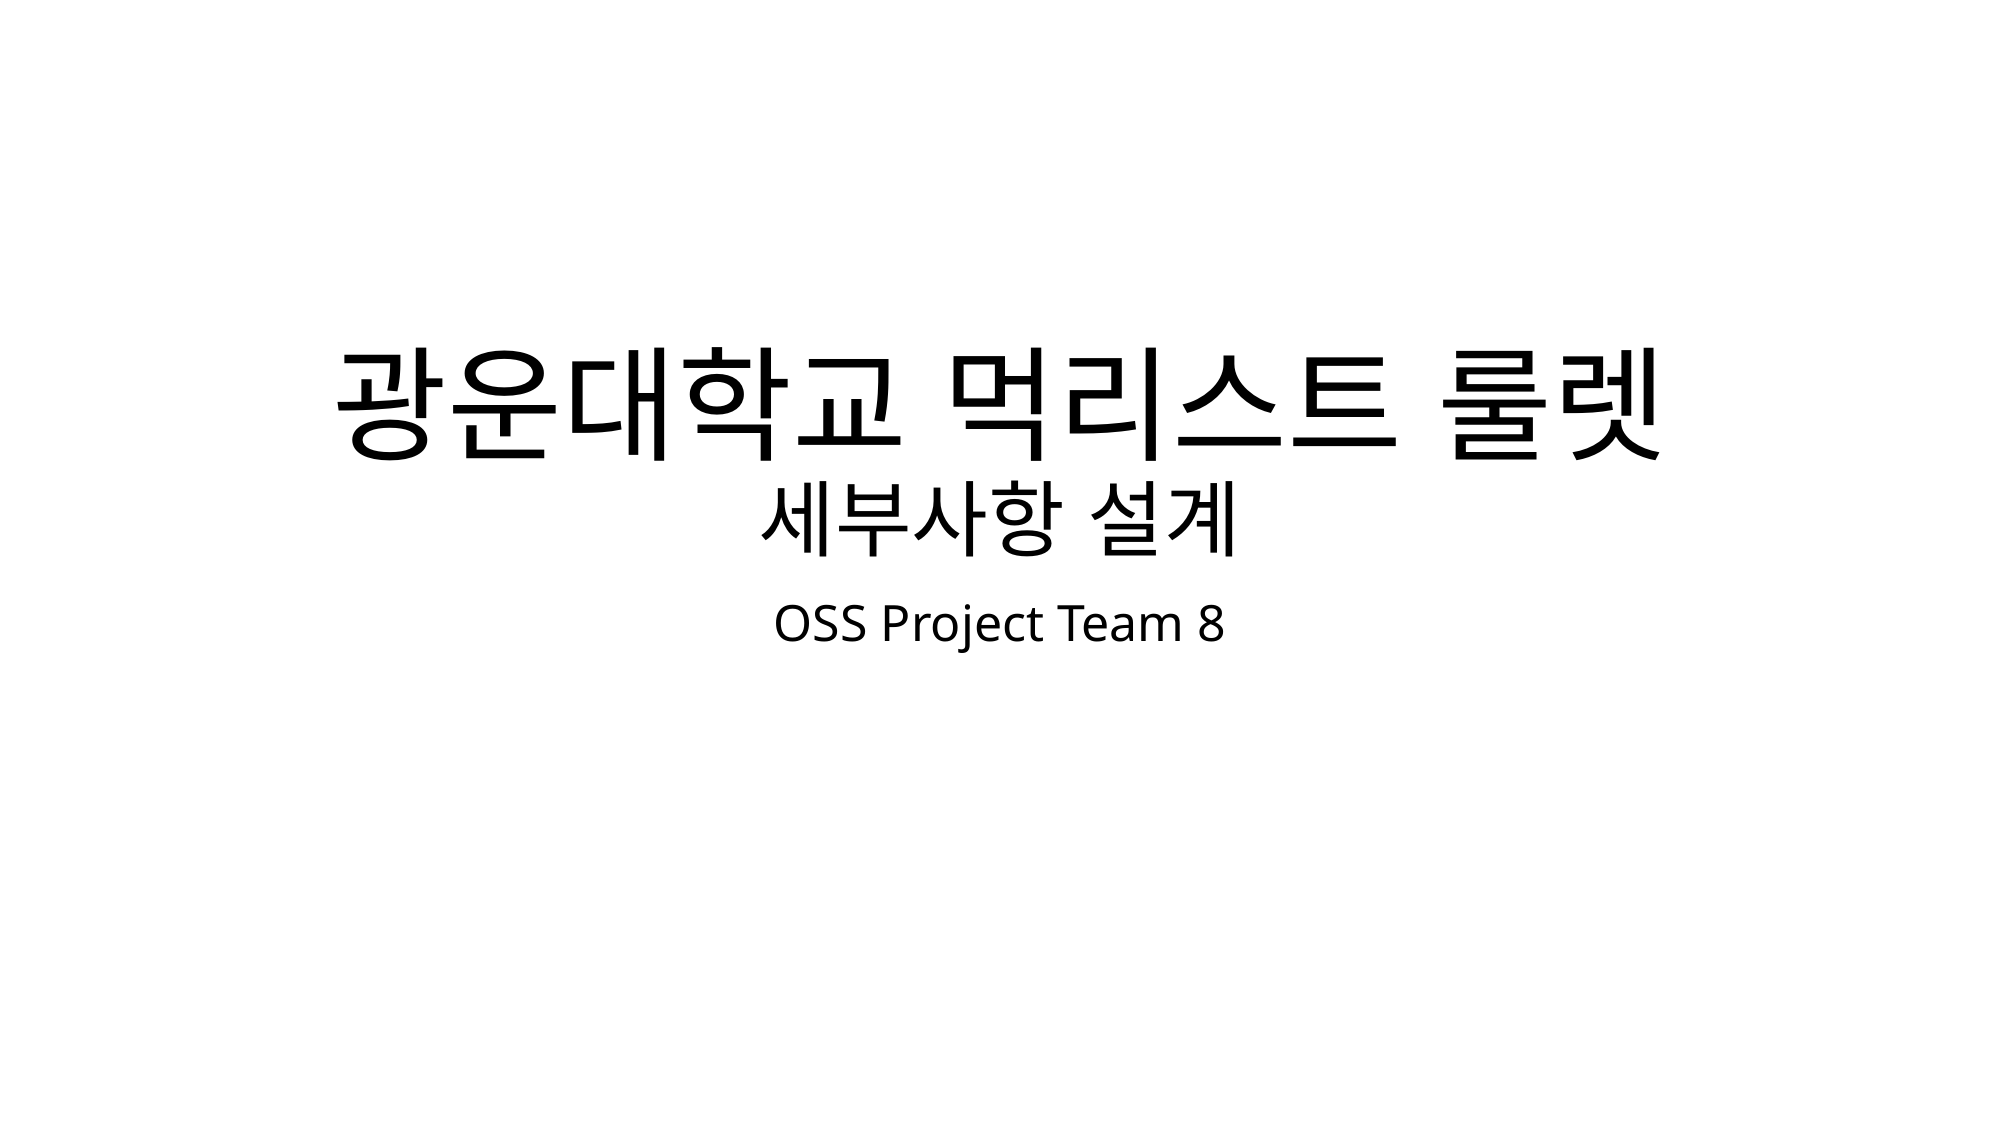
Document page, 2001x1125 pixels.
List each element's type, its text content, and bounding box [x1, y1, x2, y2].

subtitle OSS Project Team 8 [249, 590, 1750, 863]
title 광운대학교 먹리스트 룰렛 세부사항 설계 [249, 184, 1750, 576]
